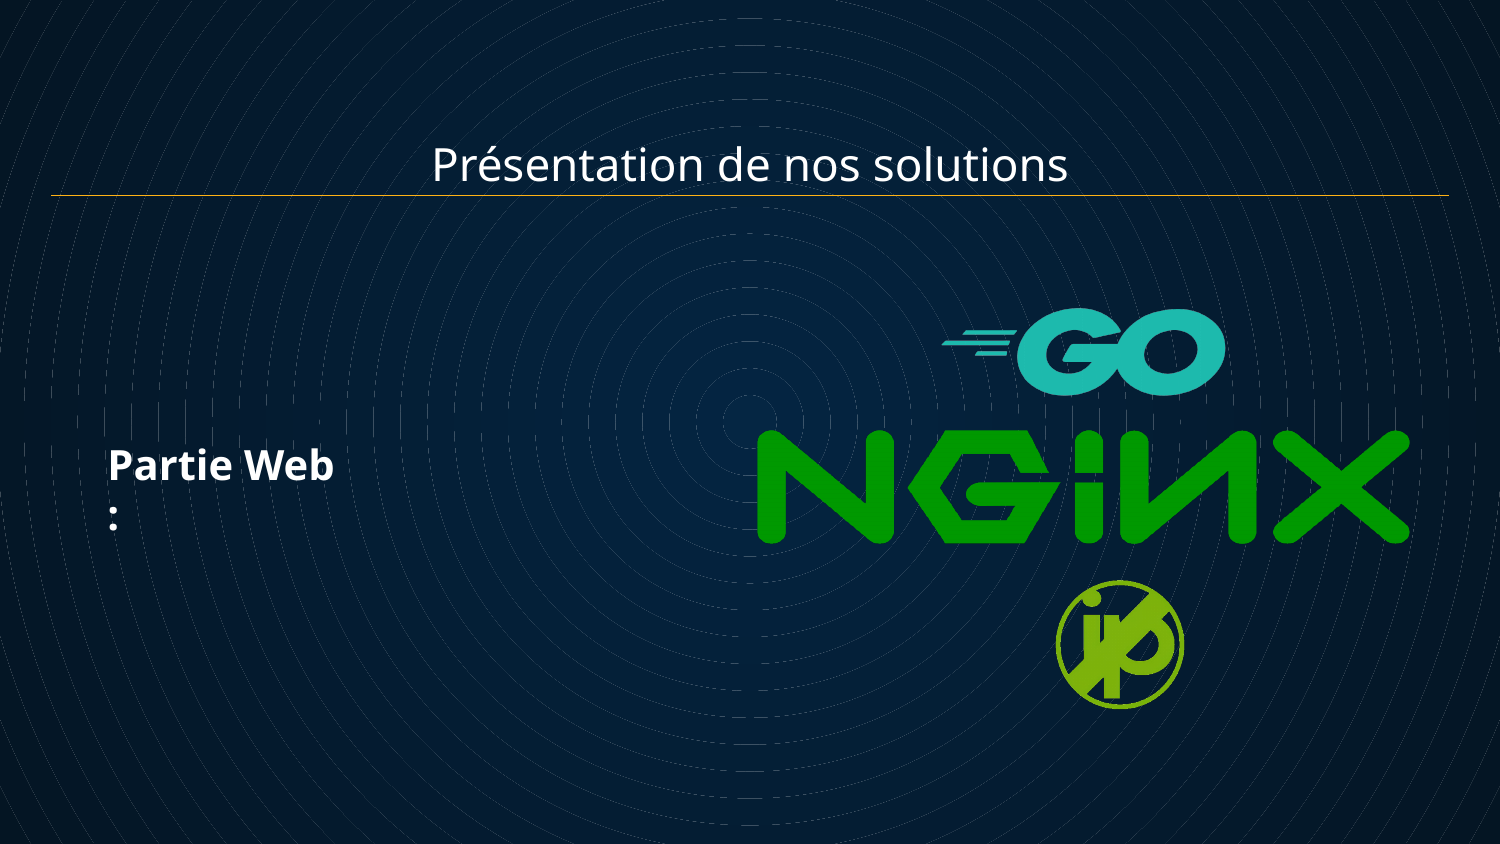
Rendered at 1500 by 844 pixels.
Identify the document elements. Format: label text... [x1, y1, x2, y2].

title Présentation de nos solutions [51, 105, 1449, 195]
title Présentation de nos solutions [51, 202, 1449, 206]
picture [755, 219, 1412, 545]
text_box Partie Web : [92, 423, 356, 554]
picture [1053, 577, 1188, 712]
